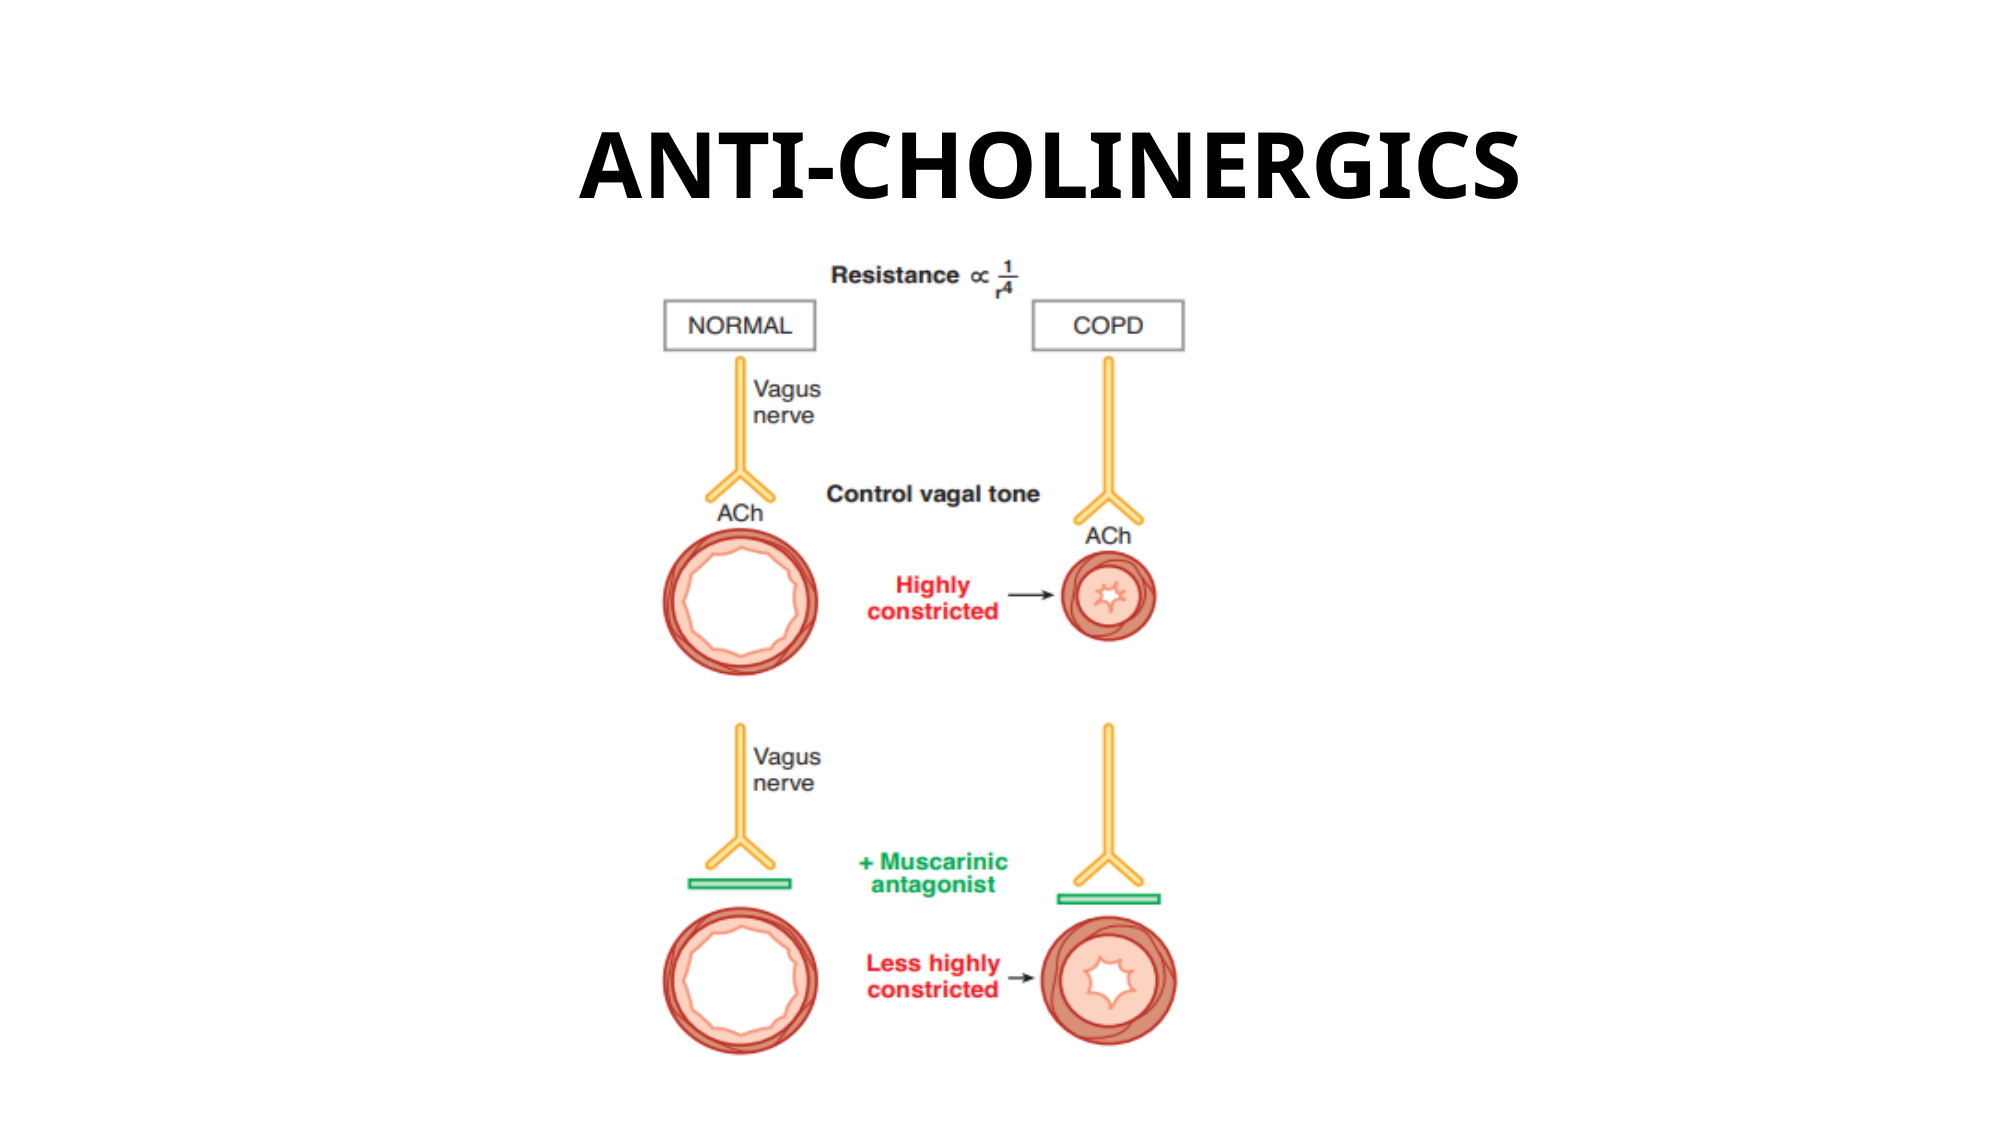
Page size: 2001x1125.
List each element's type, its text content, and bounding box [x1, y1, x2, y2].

title ANTI-CHOLINERGICS [137, 59, 1863, 278]
picture [625, 250, 1226, 1066]
